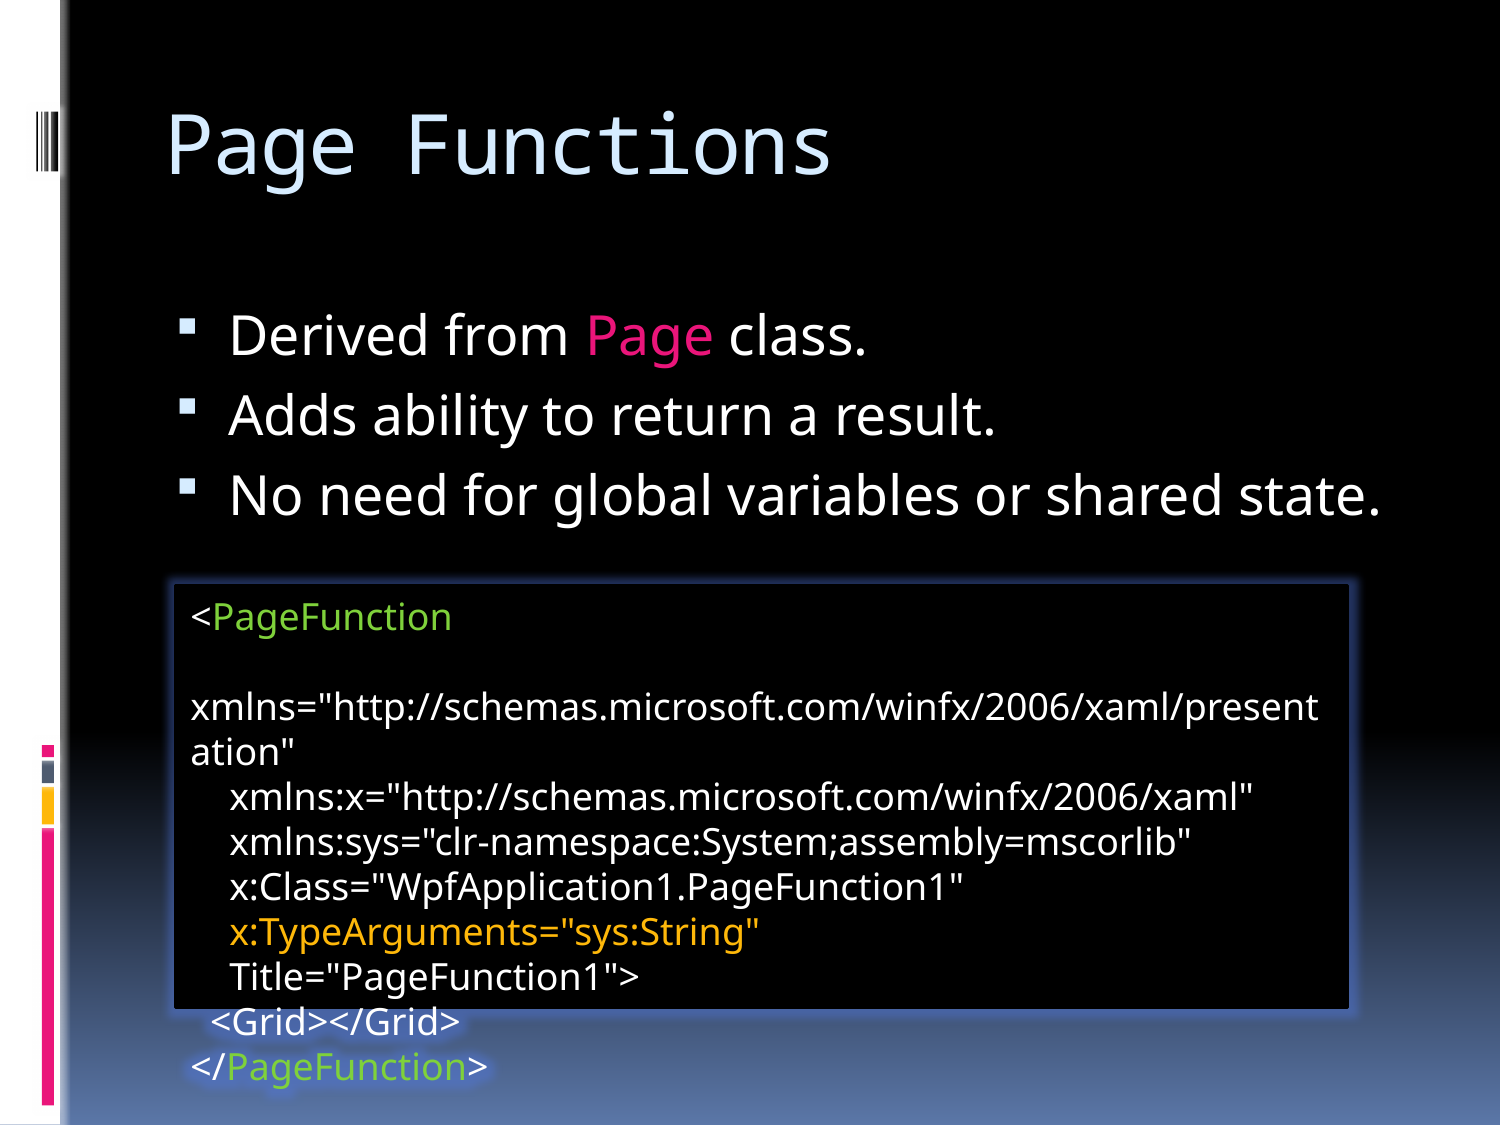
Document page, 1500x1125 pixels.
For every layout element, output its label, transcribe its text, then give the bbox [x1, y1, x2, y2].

list Derived from Page class. Adds ability to return a result. No need for global variables or shared state. [150, 292, 1425, 586]
title Page Functions [150, 83, 1425, 234]
text_box <PageFunction xmlns="http://schemas.microsoft.com/winfx/2006/xaml/presentation" xmlns:x="http://schemas.microsoft.com/winfx/2006/xaml" xmlns:sys="clr-namespace:System;assembly=mscorlib" x:Class="WpfApplication1.PageFunction1" x:TypeArguments="sys:String" Title="PageFunction1"> <Grid></Grid> </PageFunction> [174, 584, 1349, 1009]
